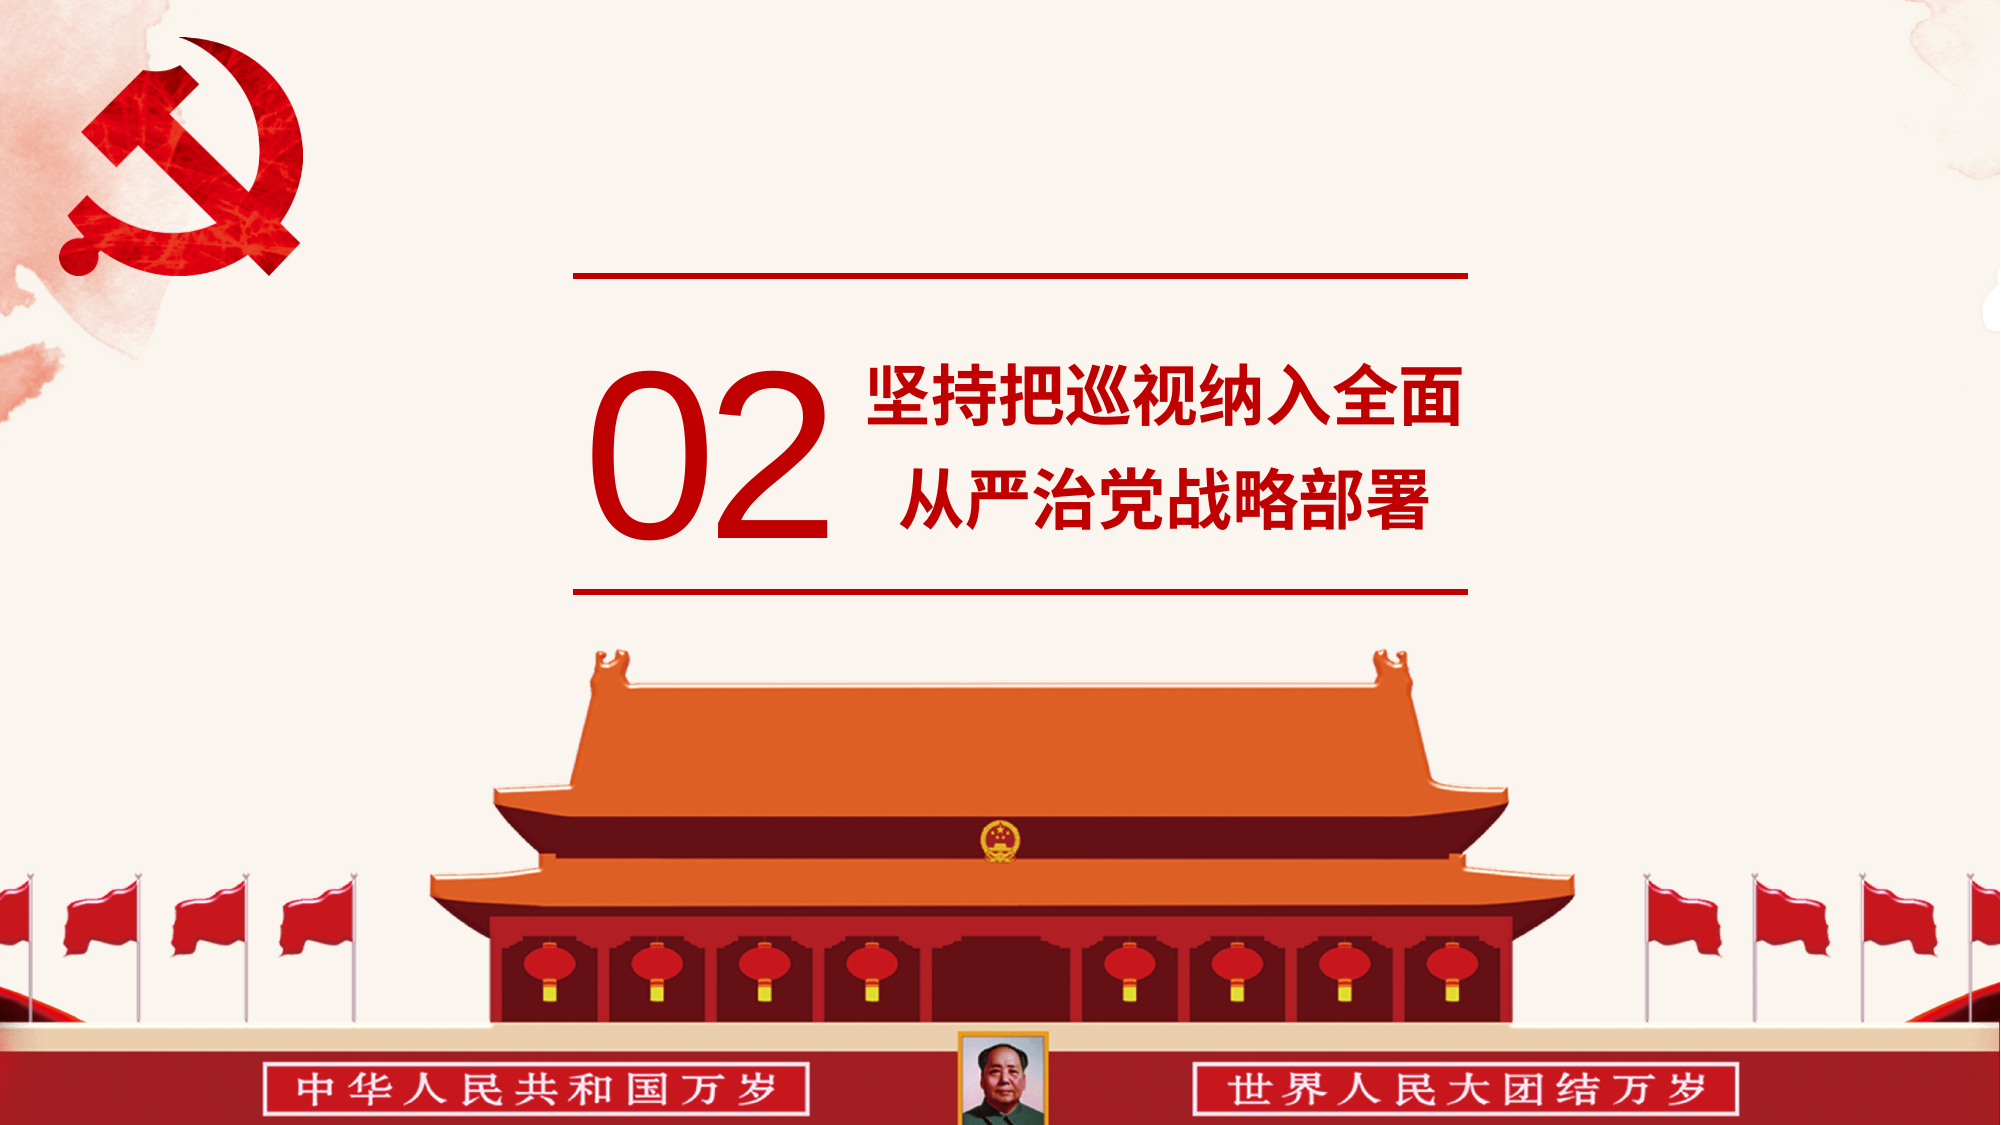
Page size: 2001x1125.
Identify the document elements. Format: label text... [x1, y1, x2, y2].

picture [0, 0, 2001, 1125]
text_box 坚持把巡视纳入全面 从严治党战略部署 [862, 275, 1469, 593]
text_box 02 [572, 330, 852, 554]
